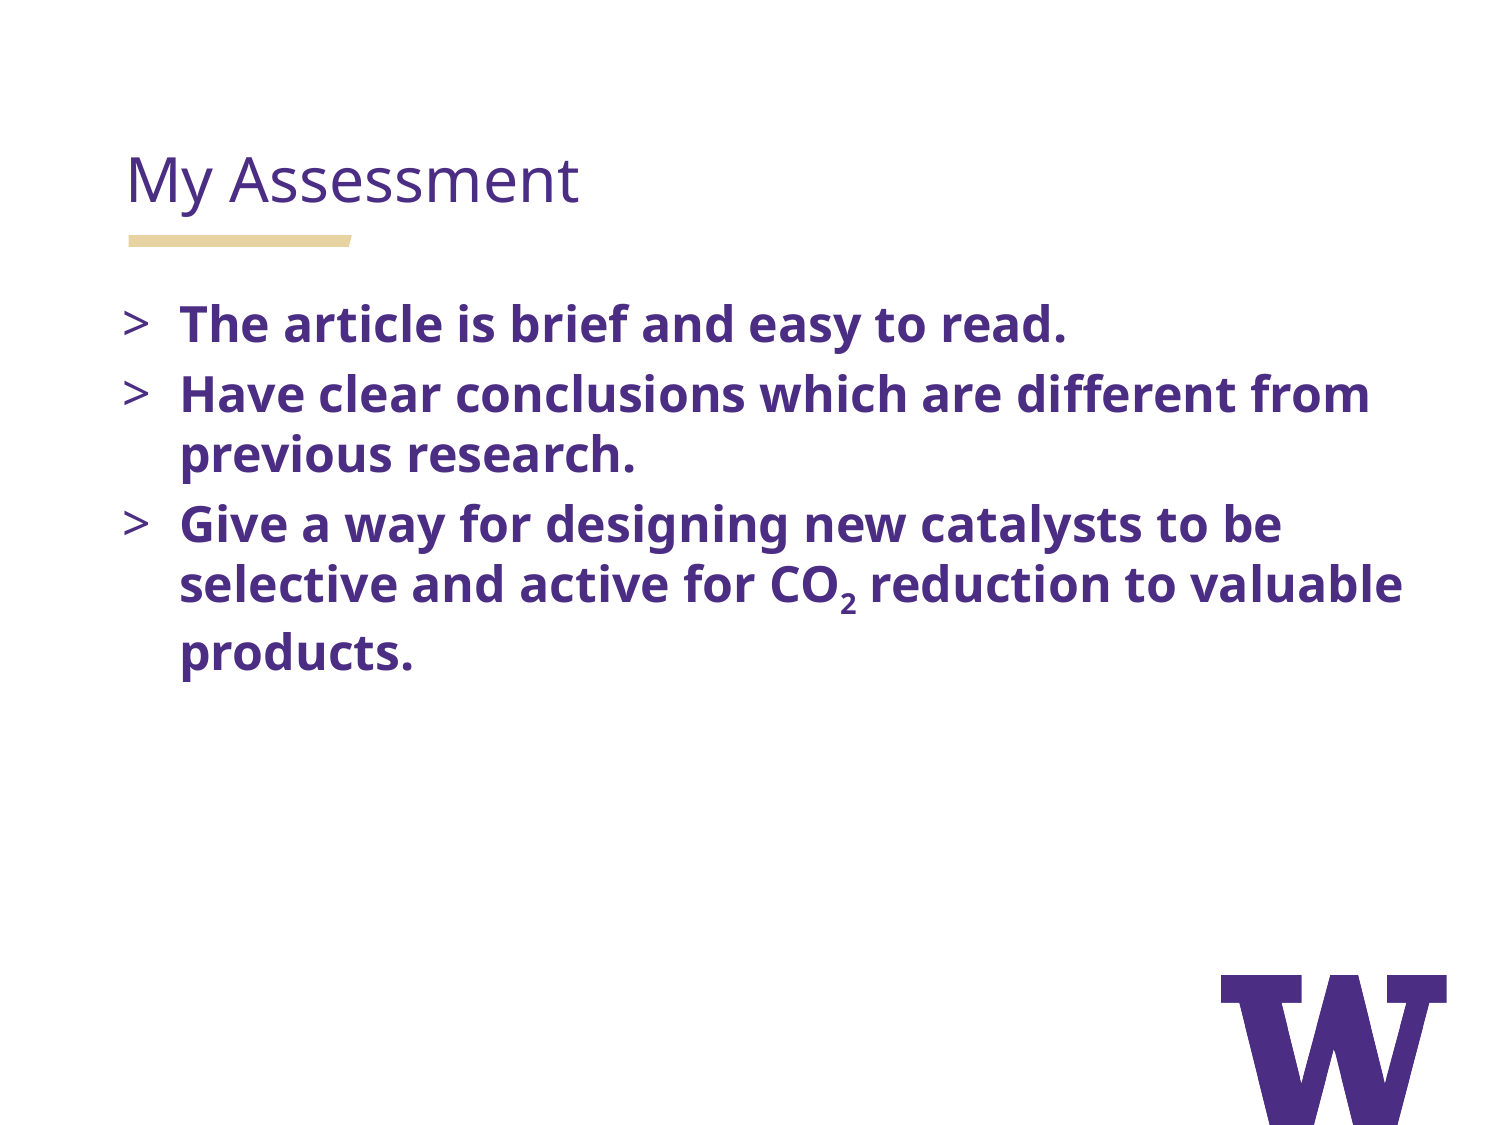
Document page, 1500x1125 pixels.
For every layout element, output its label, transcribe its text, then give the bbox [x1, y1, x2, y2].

list My Assessment [110, 60, 1453, 224]
list The article is brief and easy to read. Have clear conclusions which are different from previous research. Give a way for designing new catalysts to be selective and active for CO2 reduction to valuable products. [108, 284, 1453, 944]
picture [128, 235, 352, 247]
picture [1221, 975, 1447, 1125]
